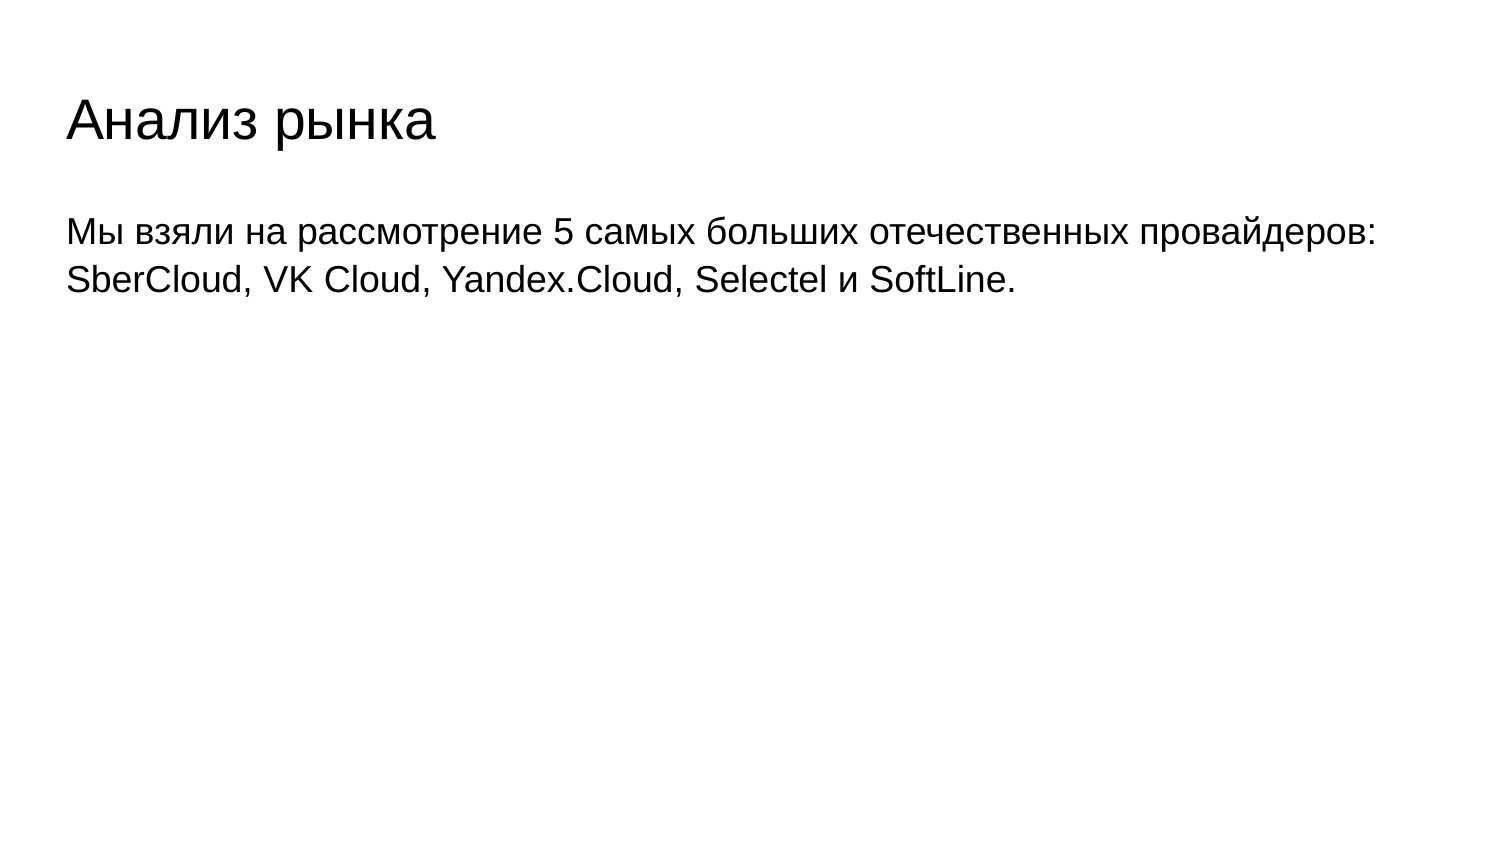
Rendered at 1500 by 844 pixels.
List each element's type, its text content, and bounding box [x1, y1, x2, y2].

list Мы взяли на рассмотрение 5 самых больших отечественных провайдеров: SberCloud, VK Cloud, Yandex.Cloud, Selectel и SoftLine. [51, 189, 1449, 750]
title Анализ рынка [51, 72, 1449, 167]
